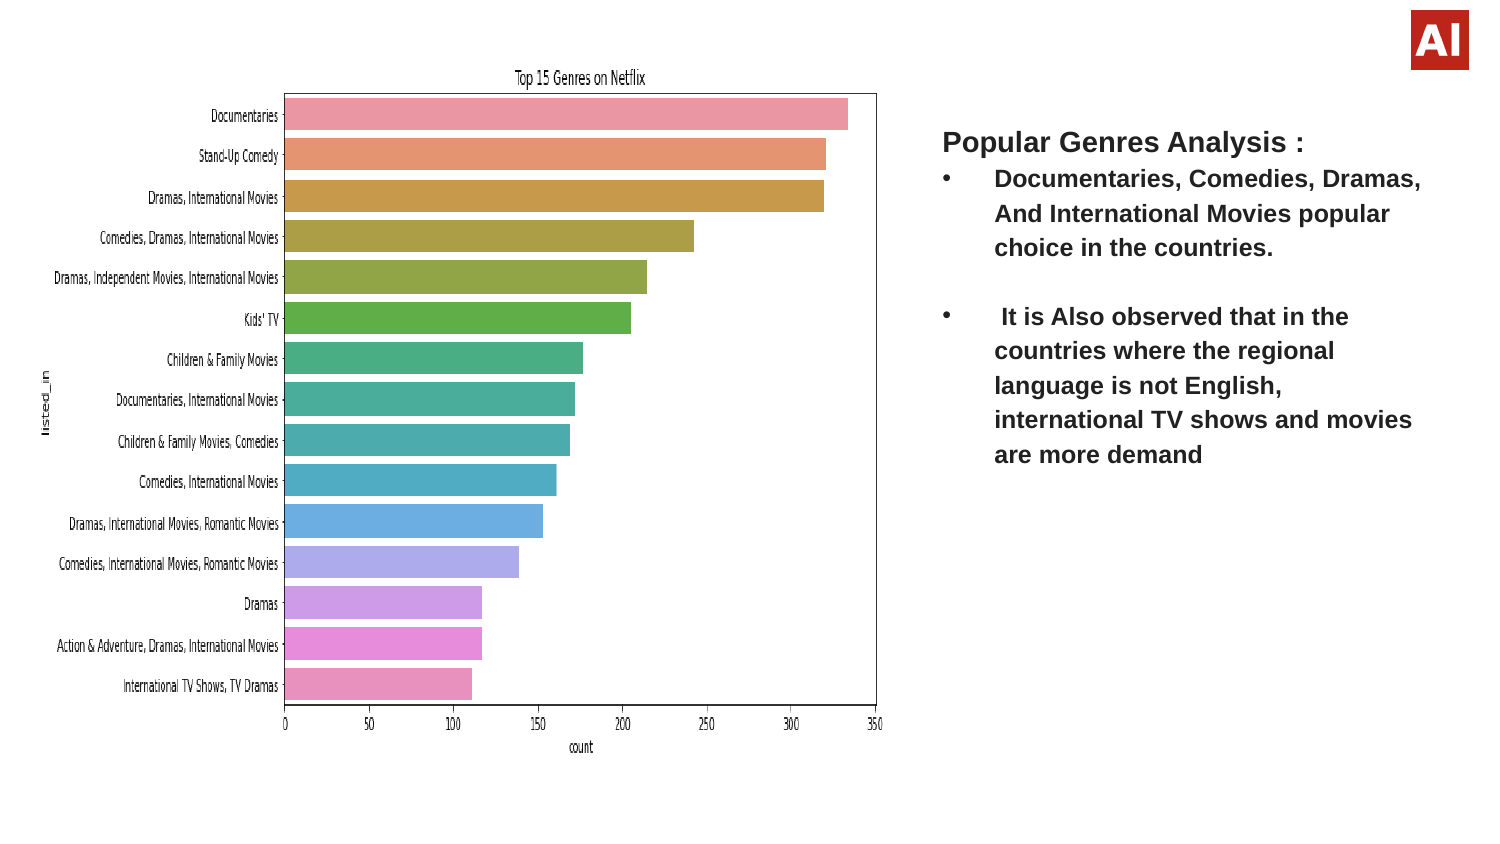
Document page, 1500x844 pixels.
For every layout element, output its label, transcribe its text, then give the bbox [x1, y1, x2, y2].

picture [1411, 10, 1469, 70]
picture [34, 58, 889, 766]
list Popular Genres Analysis : Documentaries, Comedies, Dramas, And International Movies popular choice in the countries. It is Also observed that in the countries where the regional language is not English, international TV shows and movies are more demand [904, 103, 1449, 766]
